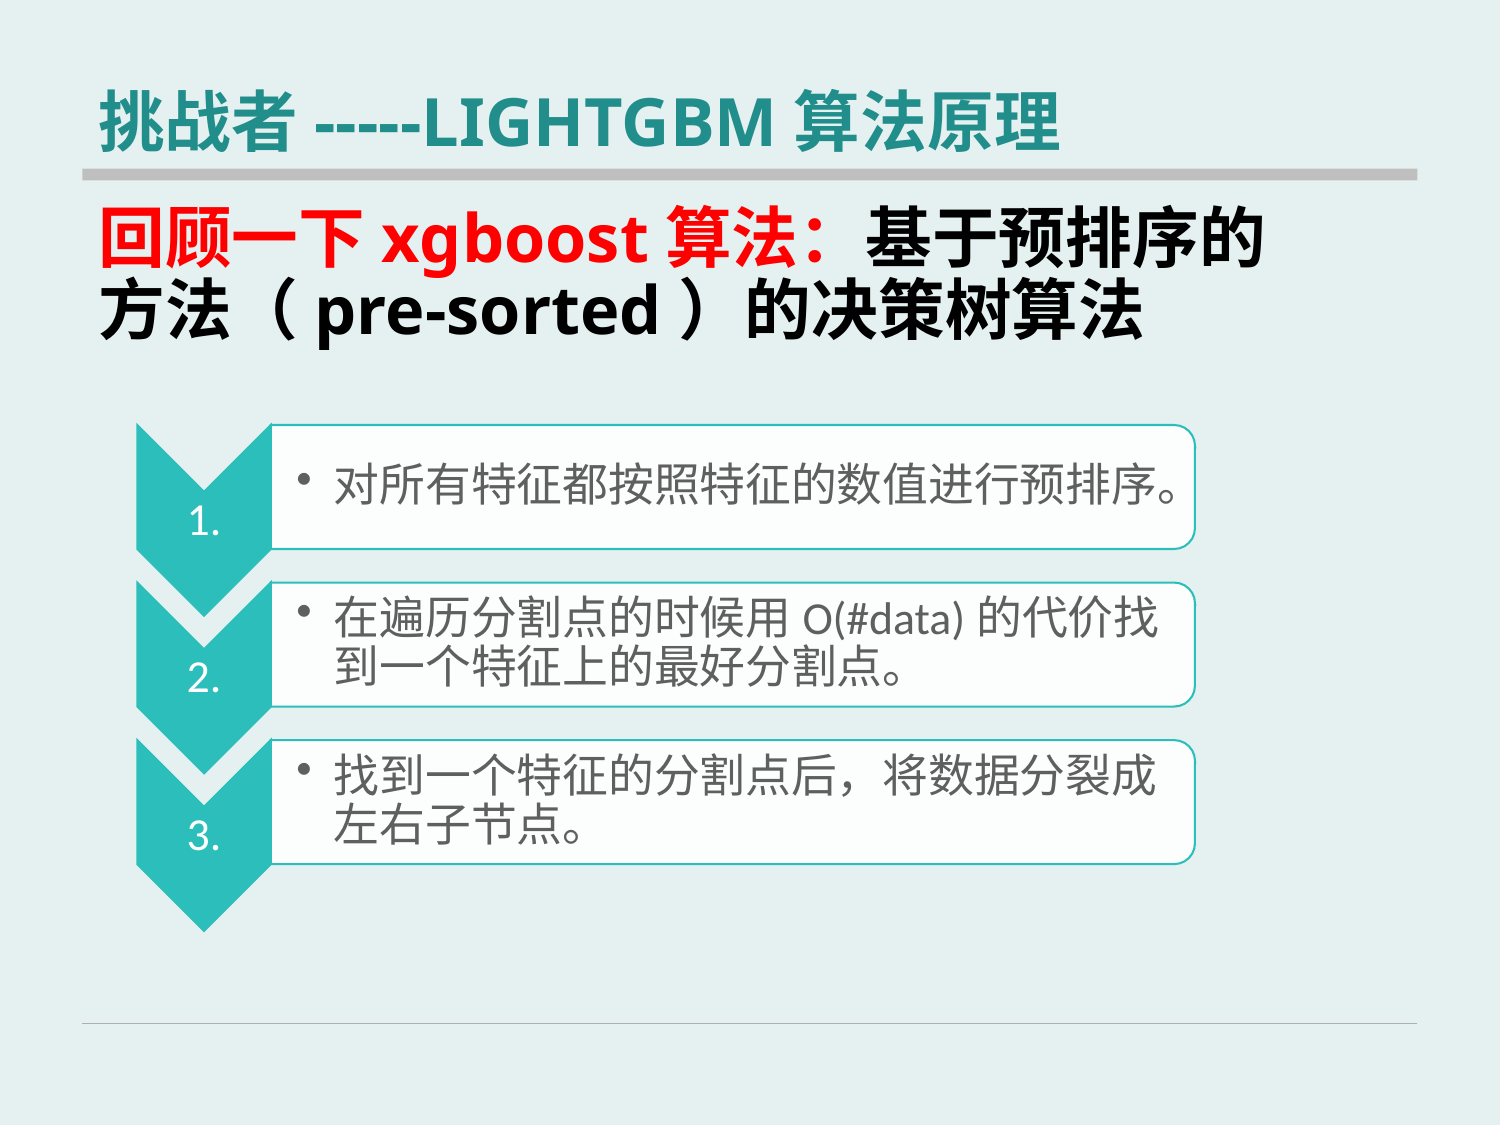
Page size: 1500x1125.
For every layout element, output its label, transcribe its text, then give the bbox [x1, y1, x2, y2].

title 回顾一下xgboost算法：基于预排序的方法（pre-sorted）的决策树算法 [83, 168, 1316, 385]
text_box 挑战者-----LIGHTGBM算法原理 [83, 72, 1333, 168]
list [137, 424, 1195, 931]
